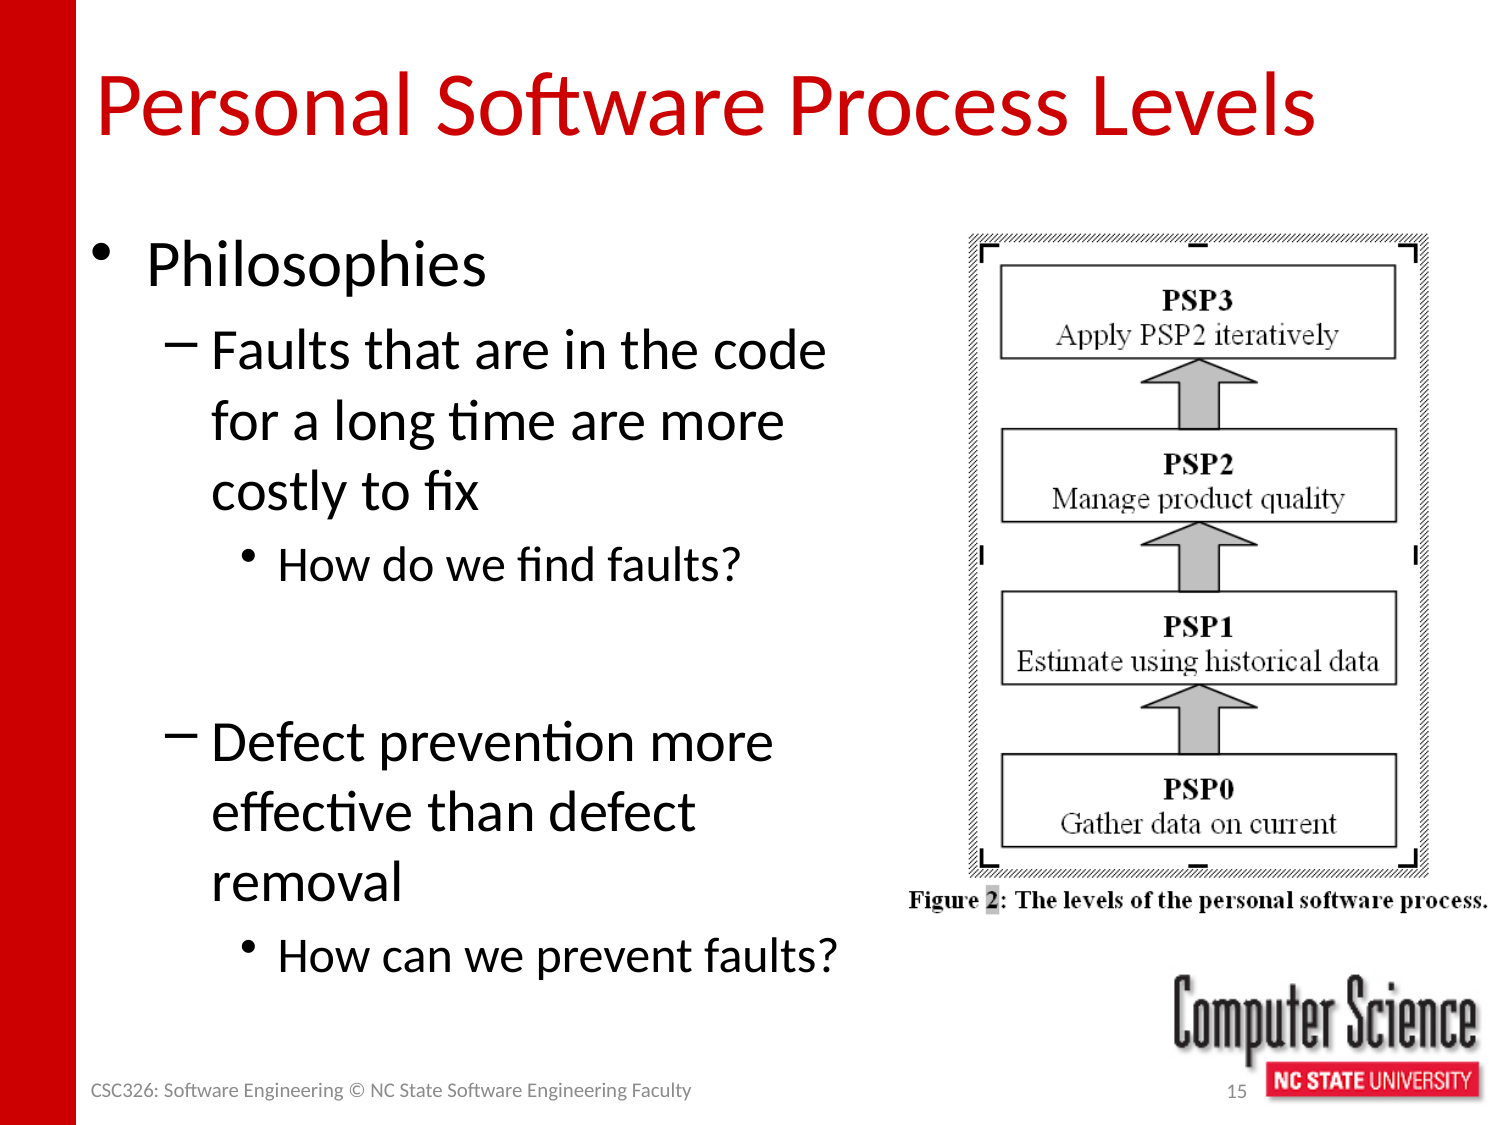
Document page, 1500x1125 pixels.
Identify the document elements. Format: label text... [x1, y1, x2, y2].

slide_number 15 [912, 1060, 1263, 1121]
picture [1154, 949, 1500, 1123]
title Personal Software Process Levels [80, 5, 1500, 193]
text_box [874, 224, 1500, 934]
list Philosophies Faults that are in the code for a long time are more costly to fix How do we find faults? Defect prevention more effective than defect removal How can we prevent faults? [75, 212, 913, 988]
footer CSC326: Software Engineering © NC State Software Engineering Faculty [75, 1054, 900, 1125]
